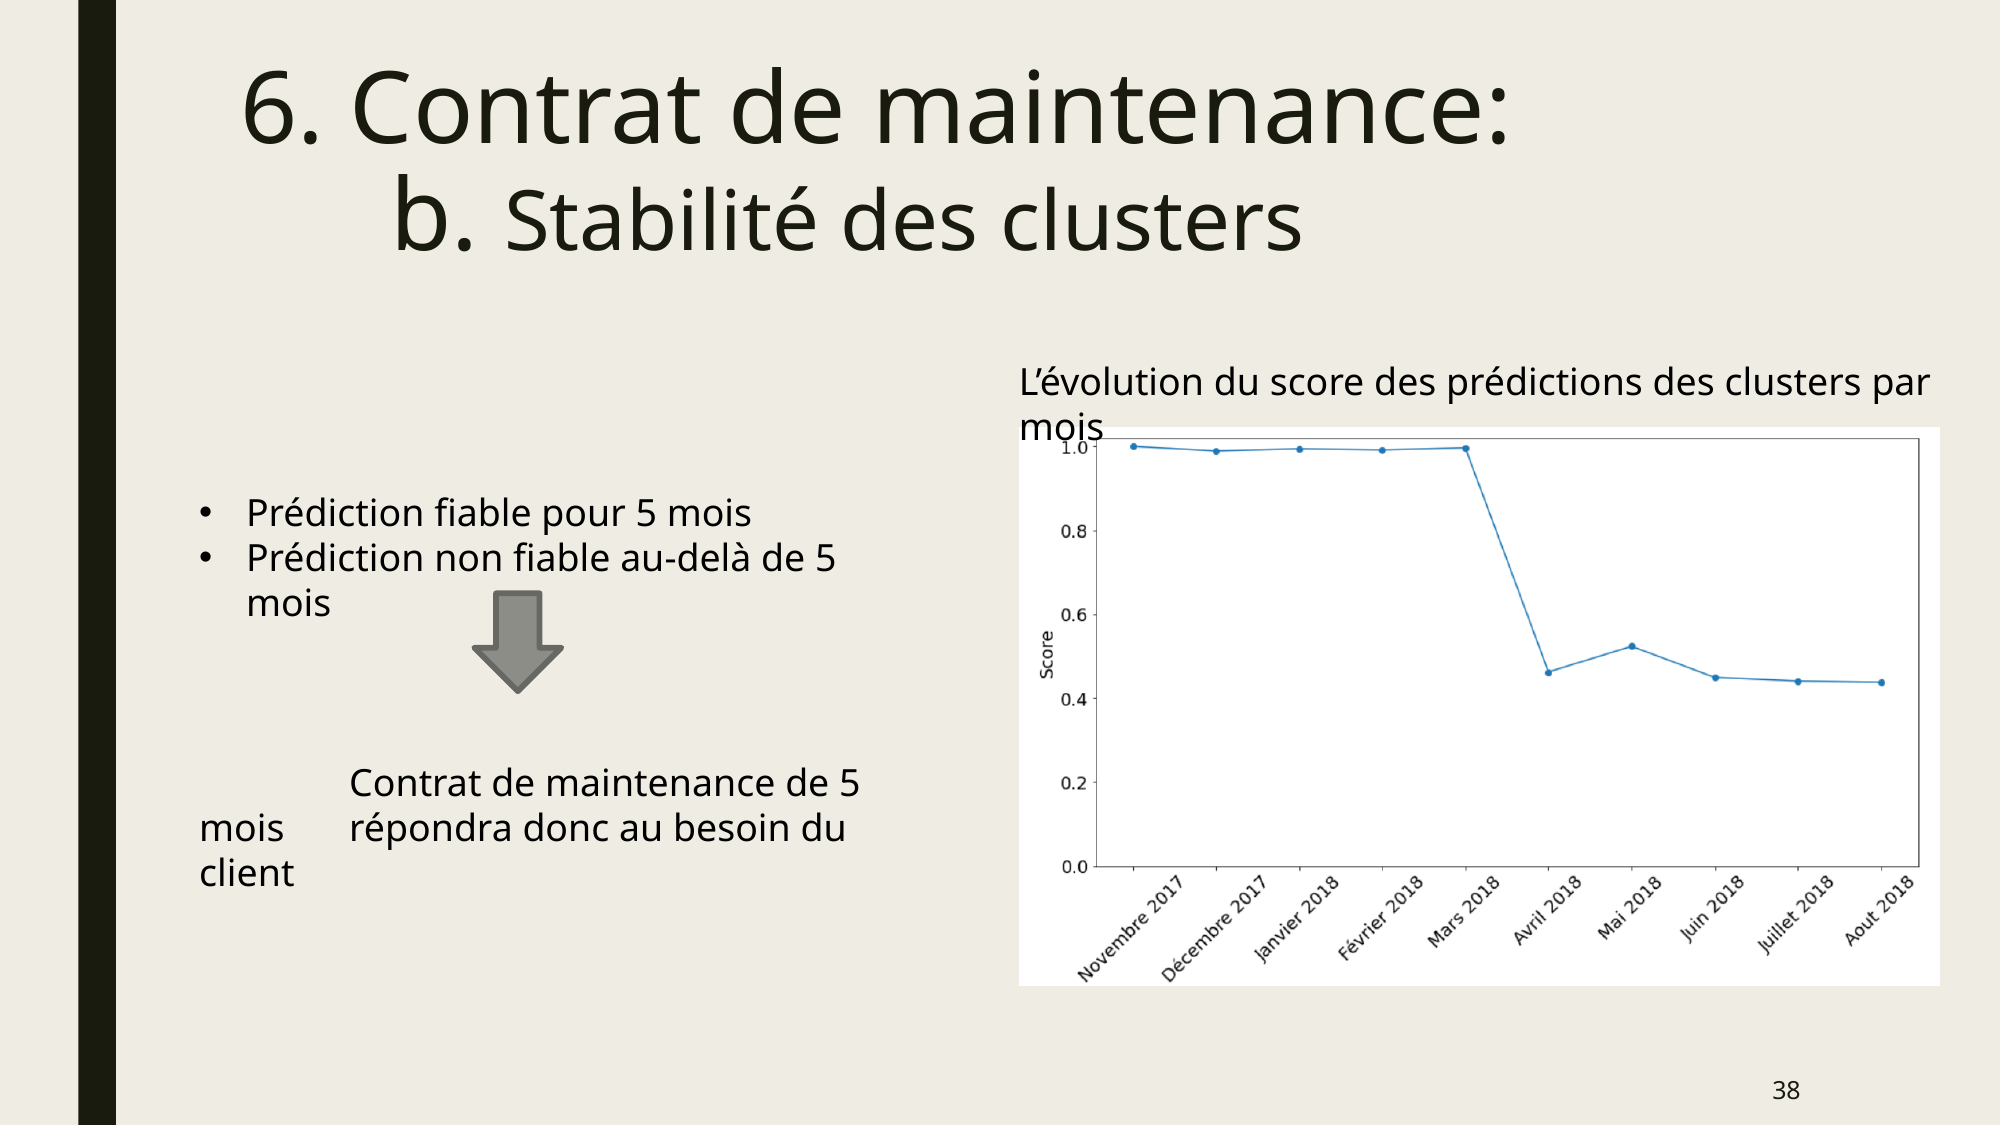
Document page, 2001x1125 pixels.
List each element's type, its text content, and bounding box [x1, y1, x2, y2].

picture [1019, 427, 1940, 986]
slide_number 38 [1553, 1058, 1816, 1125]
text_box 6. Contrat de maintenance: b. Stabilité des clusters [224, 51, 1919, 295]
text_box Prédiction fiable pour 5 mois Prédiction non fiable au-delà de 5 mois Contrat de maintenance de 5 mois répondra donc au besoin du client [184, 481, 939, 902]
text_box L’évolution du score des prédictions des clusters par mois [1004, 350, 2000, 455]
text_box [471, 590, 565, 695]
